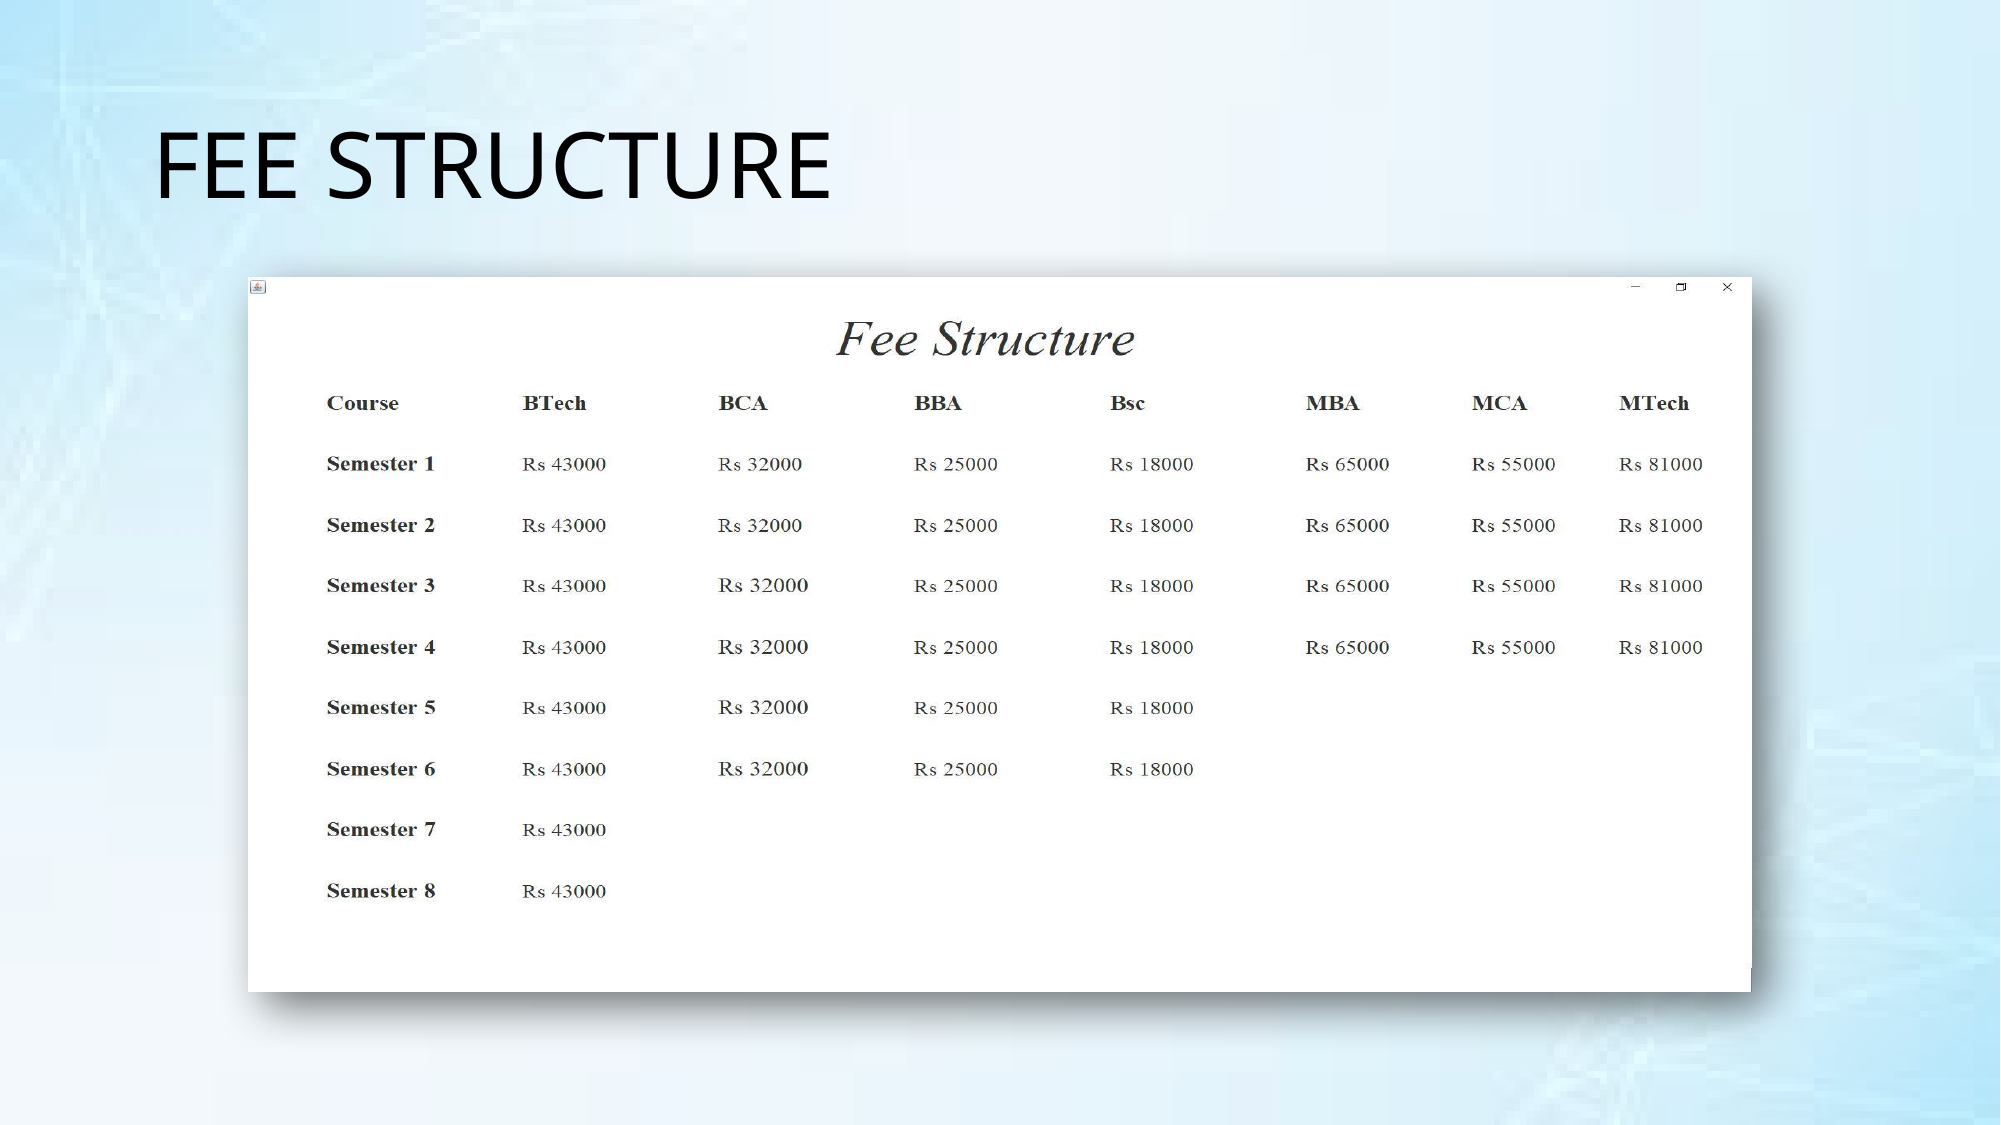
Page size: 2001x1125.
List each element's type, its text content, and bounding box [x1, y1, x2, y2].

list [248, 277, 1752, 992]
title FEE STRUCTURE [137, 59, 1863, 278]
